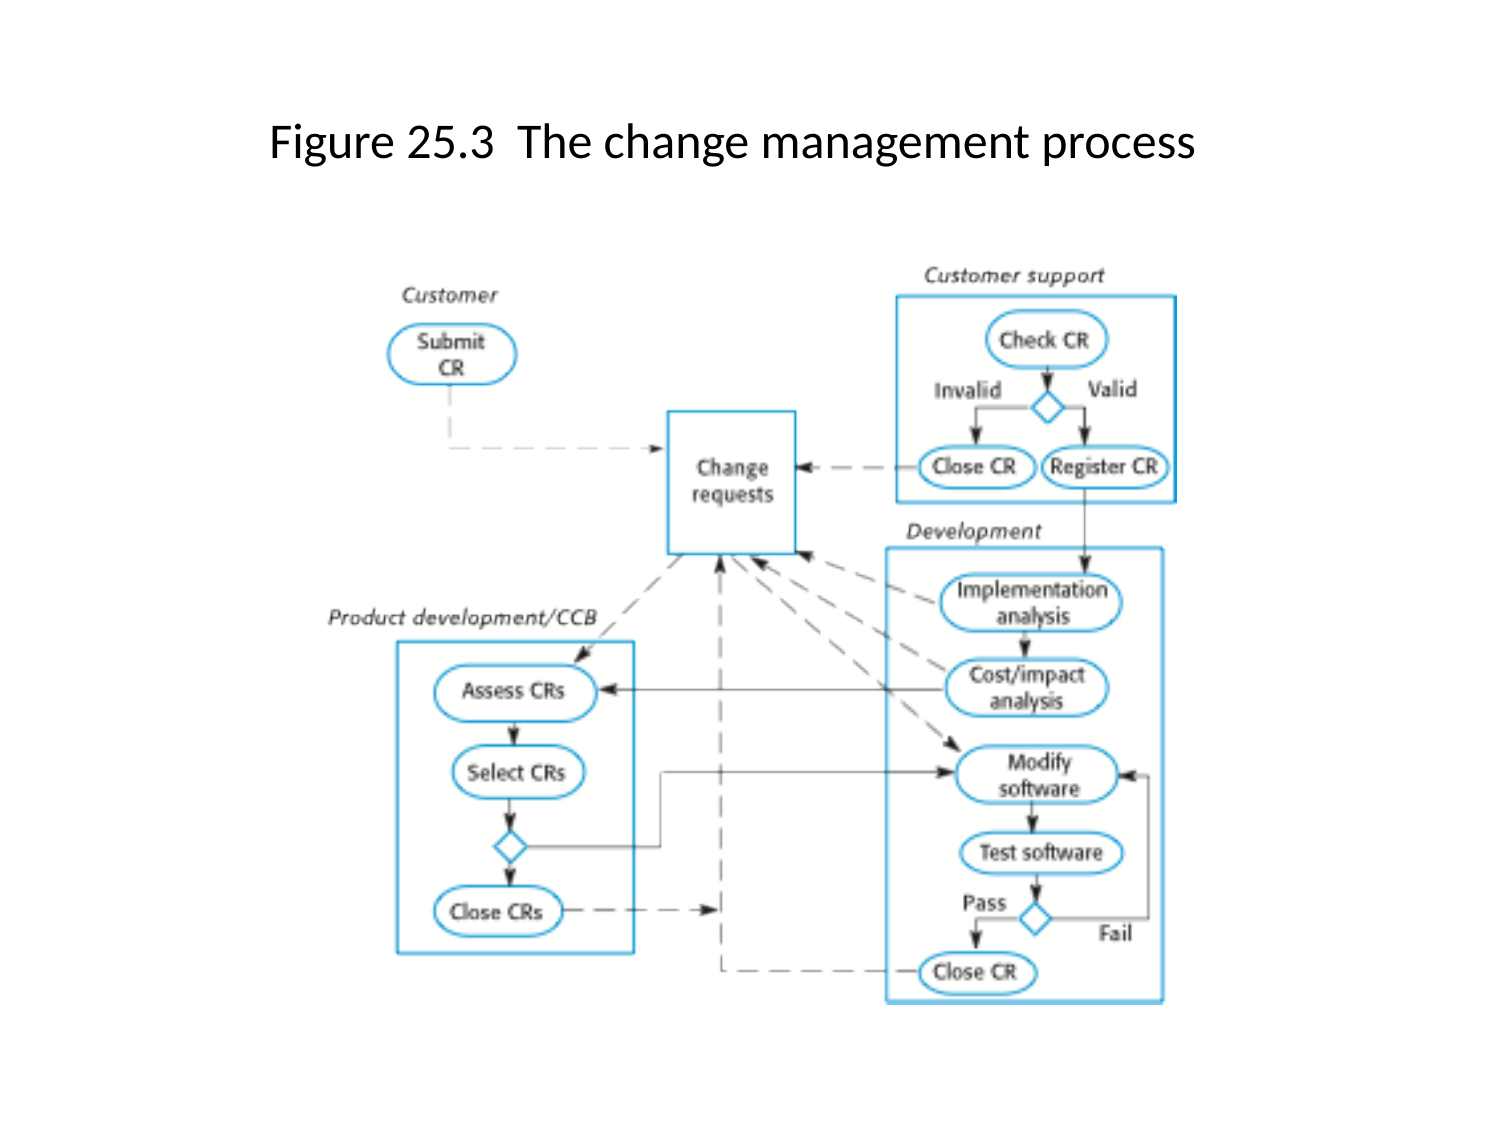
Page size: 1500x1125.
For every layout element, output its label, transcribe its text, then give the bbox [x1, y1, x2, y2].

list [74, 262, 1426, 1006]
title Figure 25.3 The change management process [75, 45, 1425, 233]
